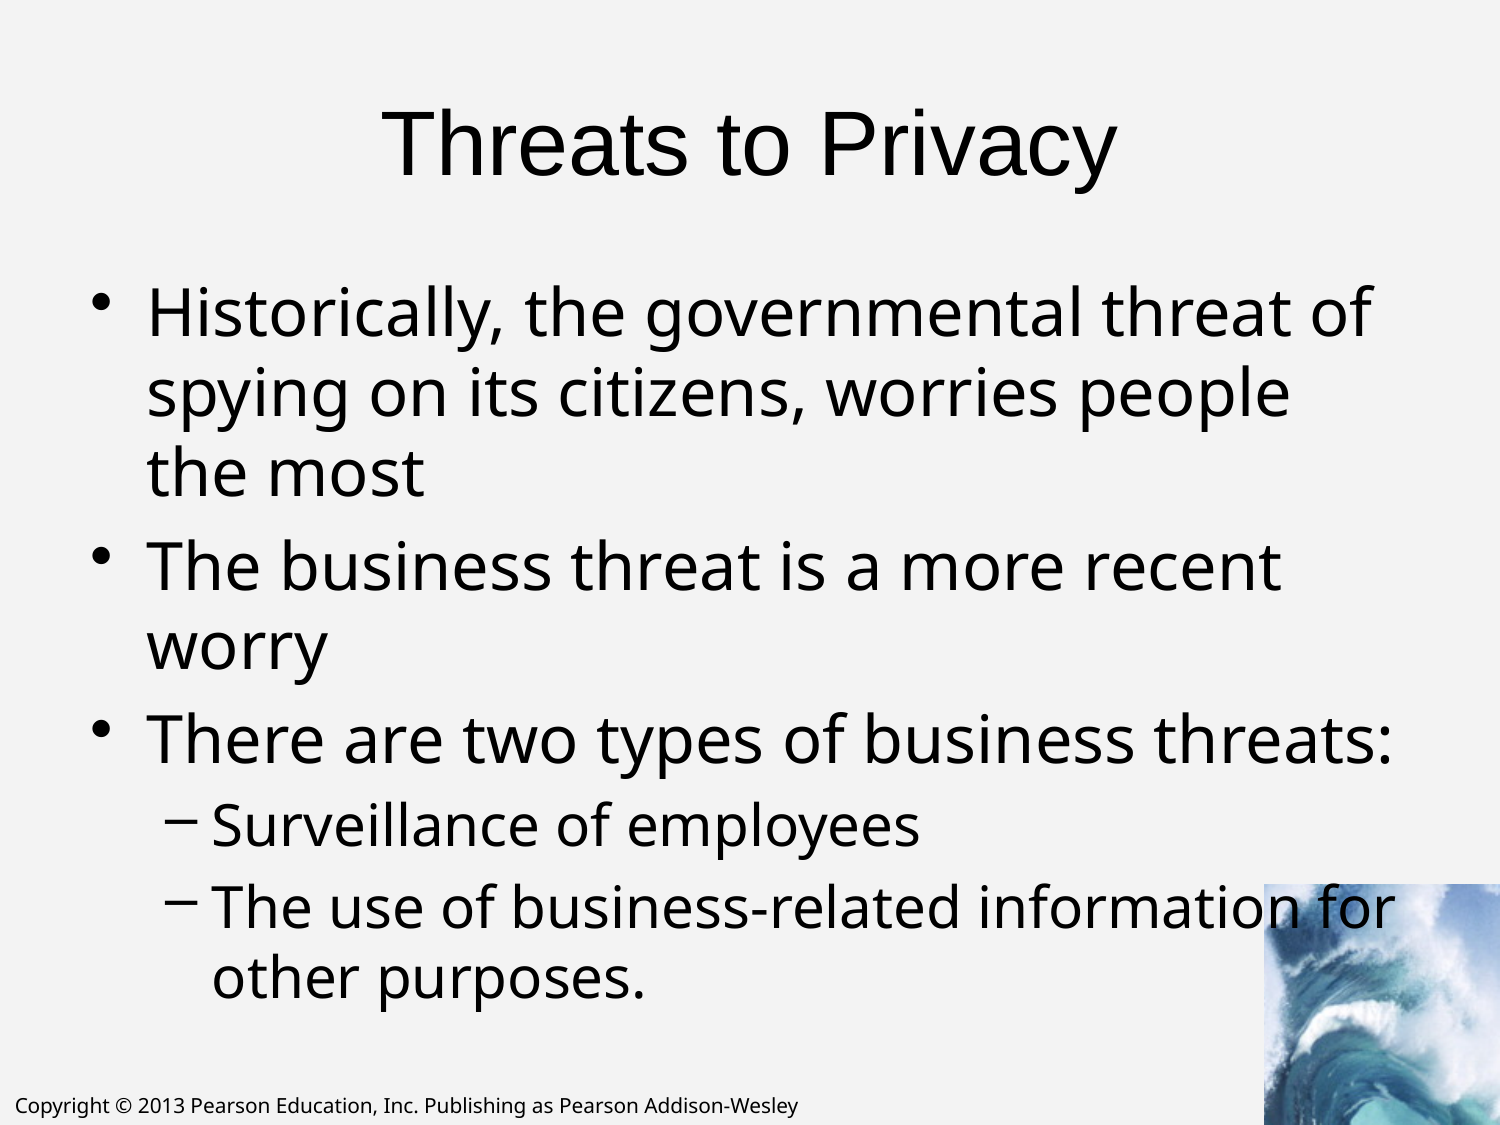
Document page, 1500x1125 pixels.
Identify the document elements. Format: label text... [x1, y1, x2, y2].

list Historically, the governmental threat of spying on its citizens, worries people the most The business threat is a more recent worry There are two types of business threats: Surveillance of employees The use of business-related information for other purposes. [74, 262, 1426, 1006]
picture [1264, 884, 1500, 1125]
title Threats to Privacy [74, 44, 1426, 233]
